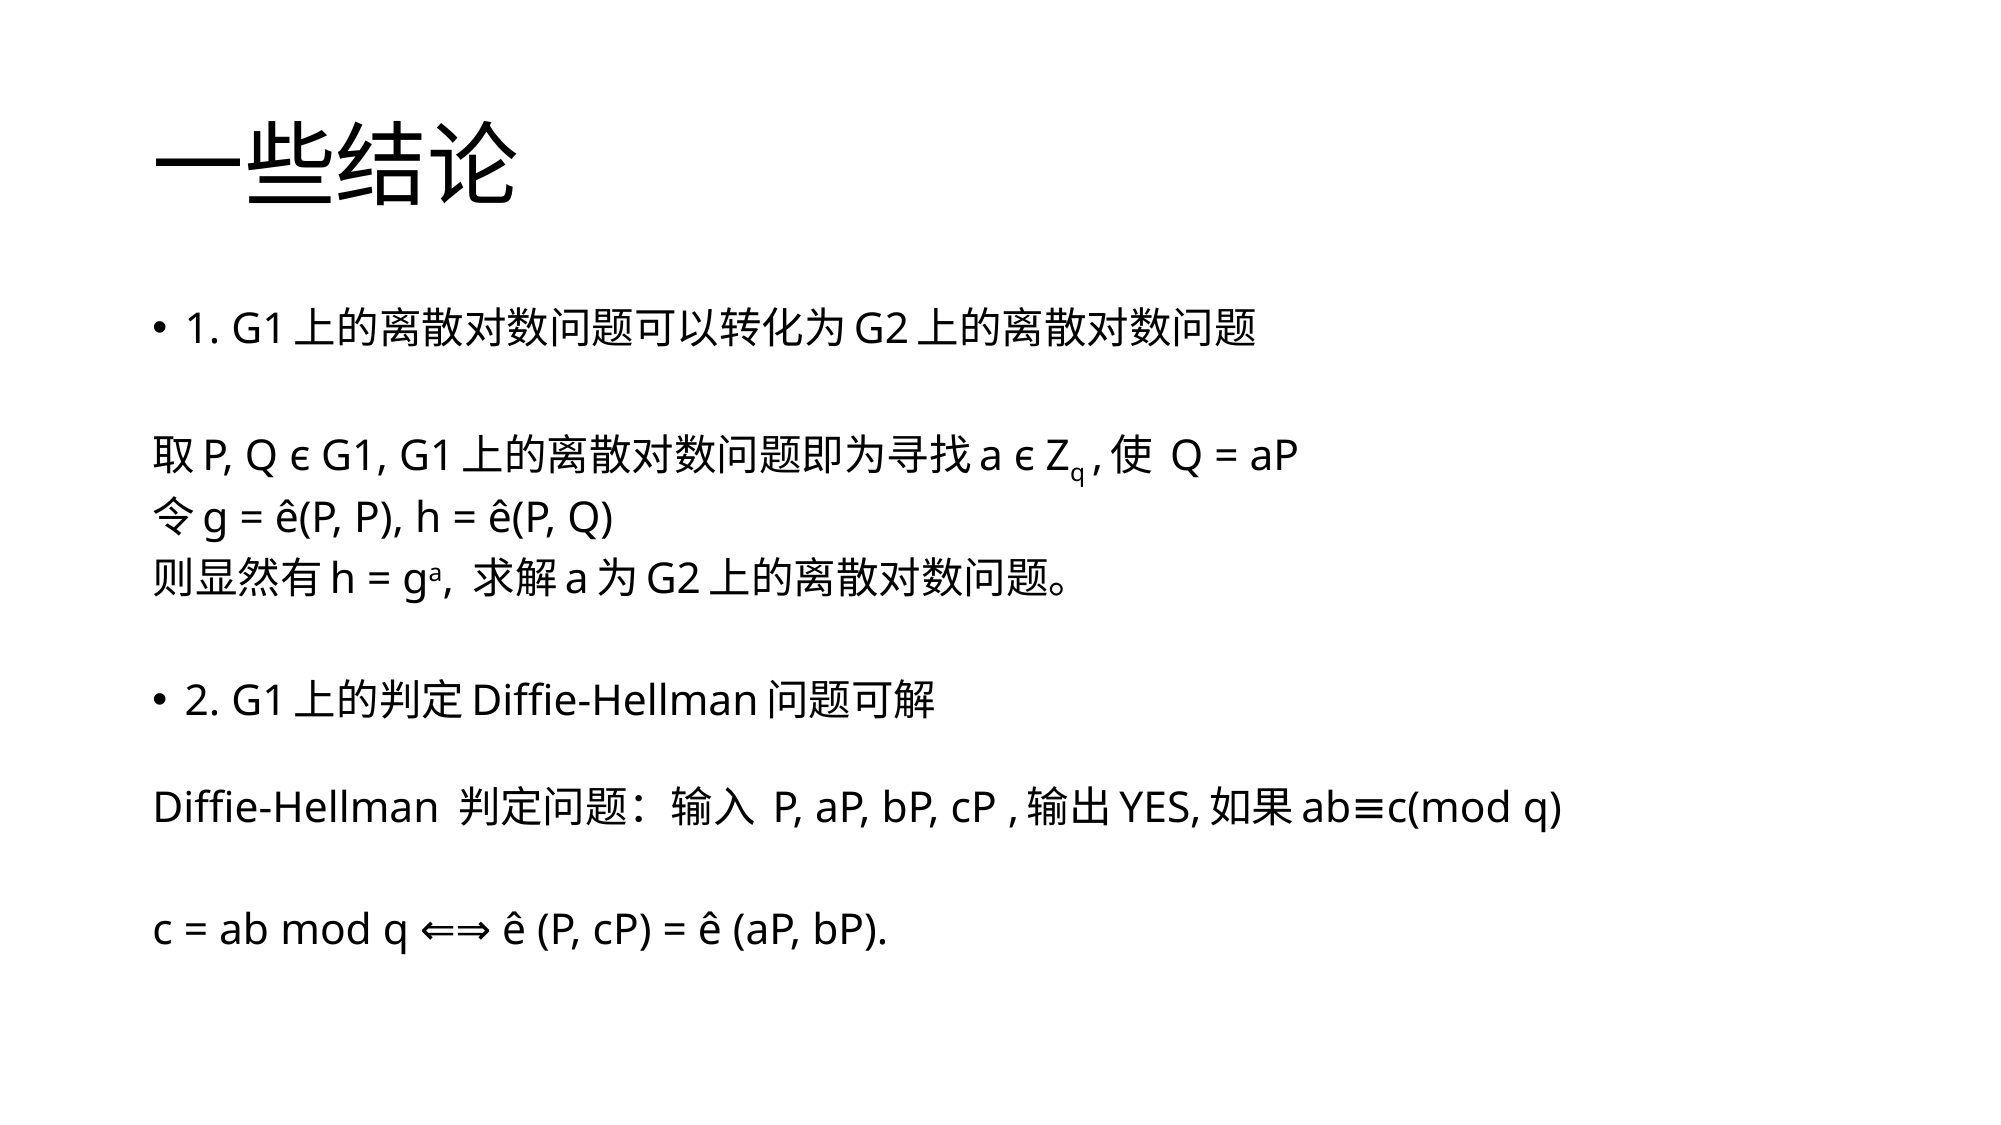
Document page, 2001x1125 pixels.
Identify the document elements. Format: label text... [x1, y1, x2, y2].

list 1. G1上的离散对数问题可以转化为G2上的离散对数问题 取P, Q ϵ G1, G1上的离散对数问题即为寻找a ϵ Zq ,使 Q = aP 令g = ê(P, P), h = ê(P, Q) 则显然有h = ga, 求解a为G2上的离散对数问题。 2. G1上的判定Diffie-Hellman问题可解 Diffie-Hellman 判定问题：输入 P, aP, bP, cP ,输出YES,如果ab≡c(mod q) c = ab mod q ⇐⇒ ê (P, cP) = ê (aP, bP). [137, 299, 1863, 1014]
title 一些结论 [137, 59, 1863, 278]
